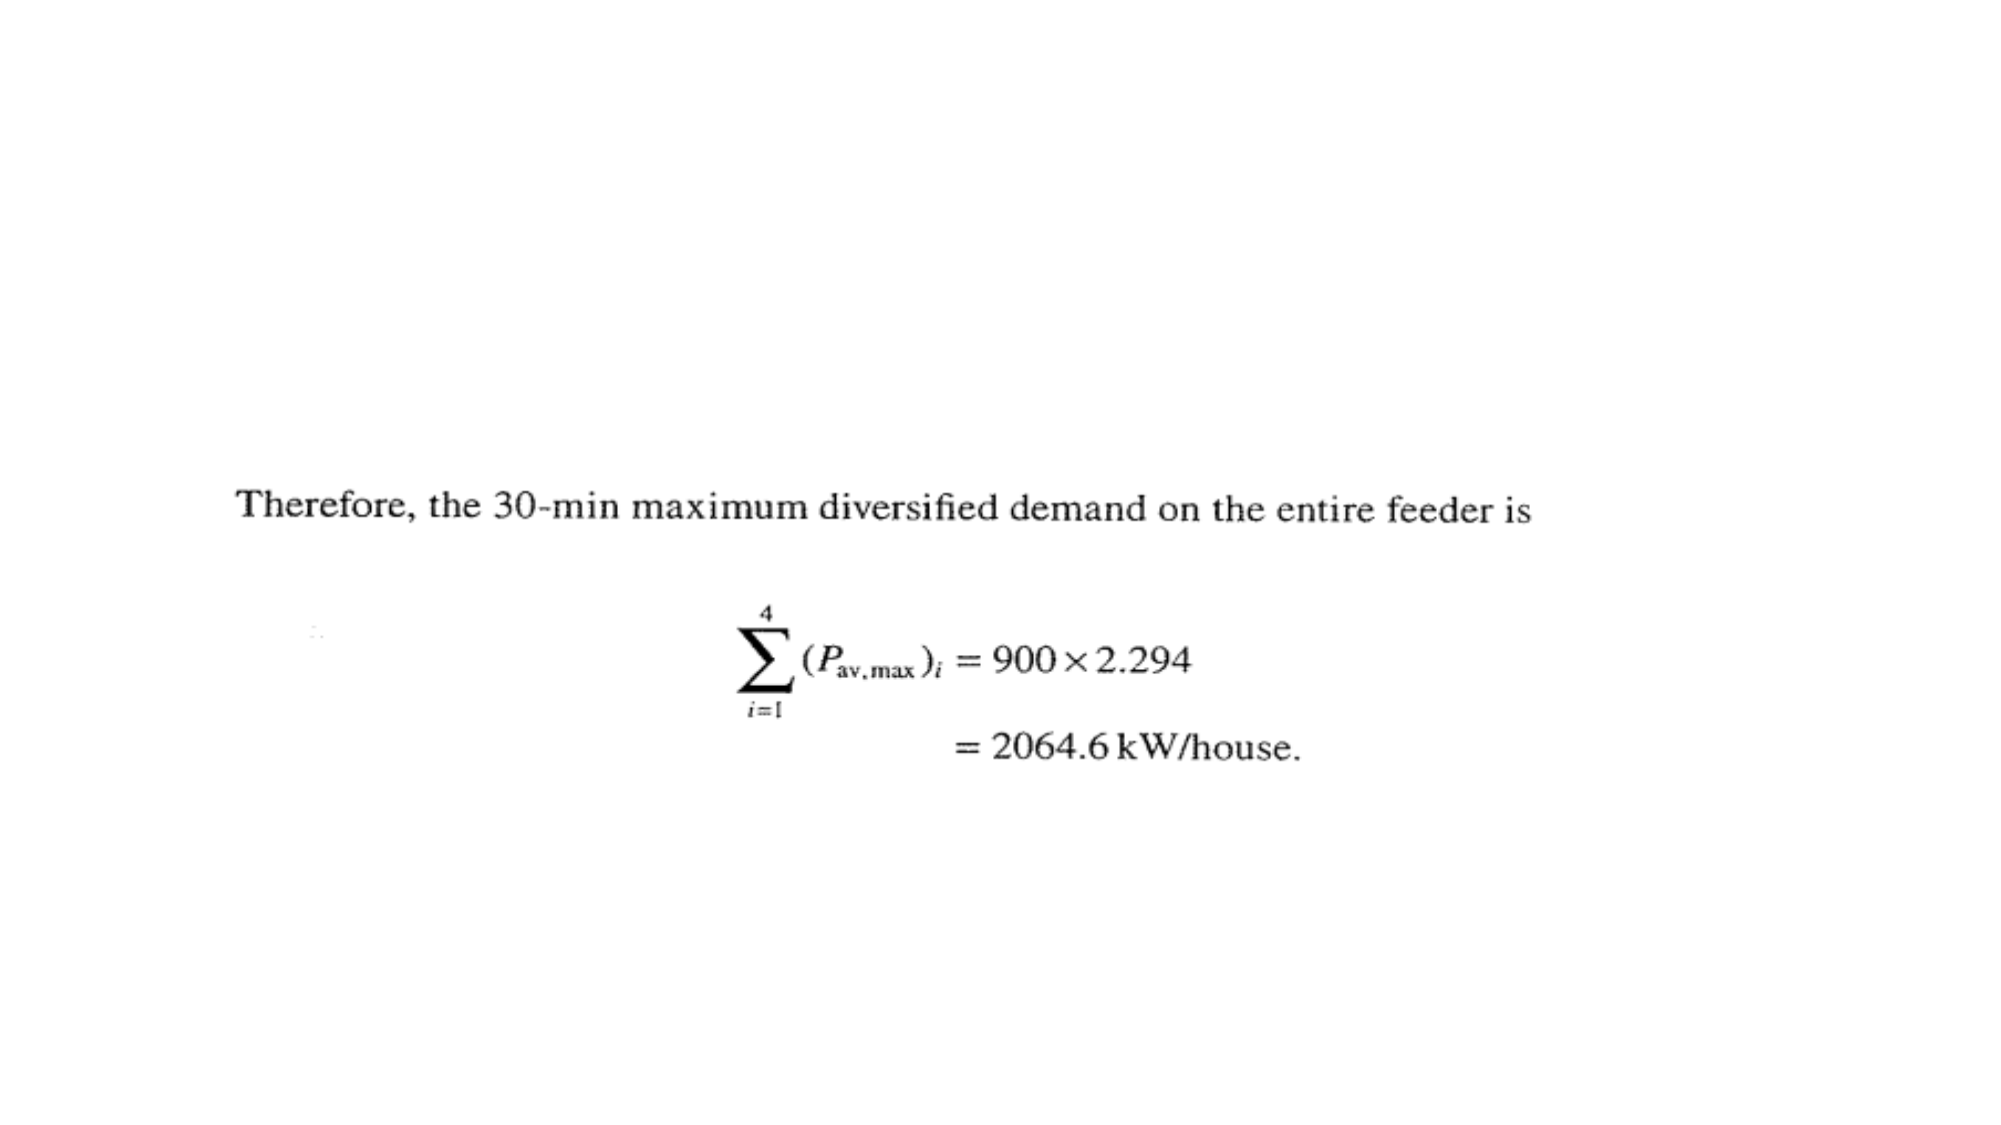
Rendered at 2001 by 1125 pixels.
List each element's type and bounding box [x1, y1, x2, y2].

list [173, 438, 1758, 799]
